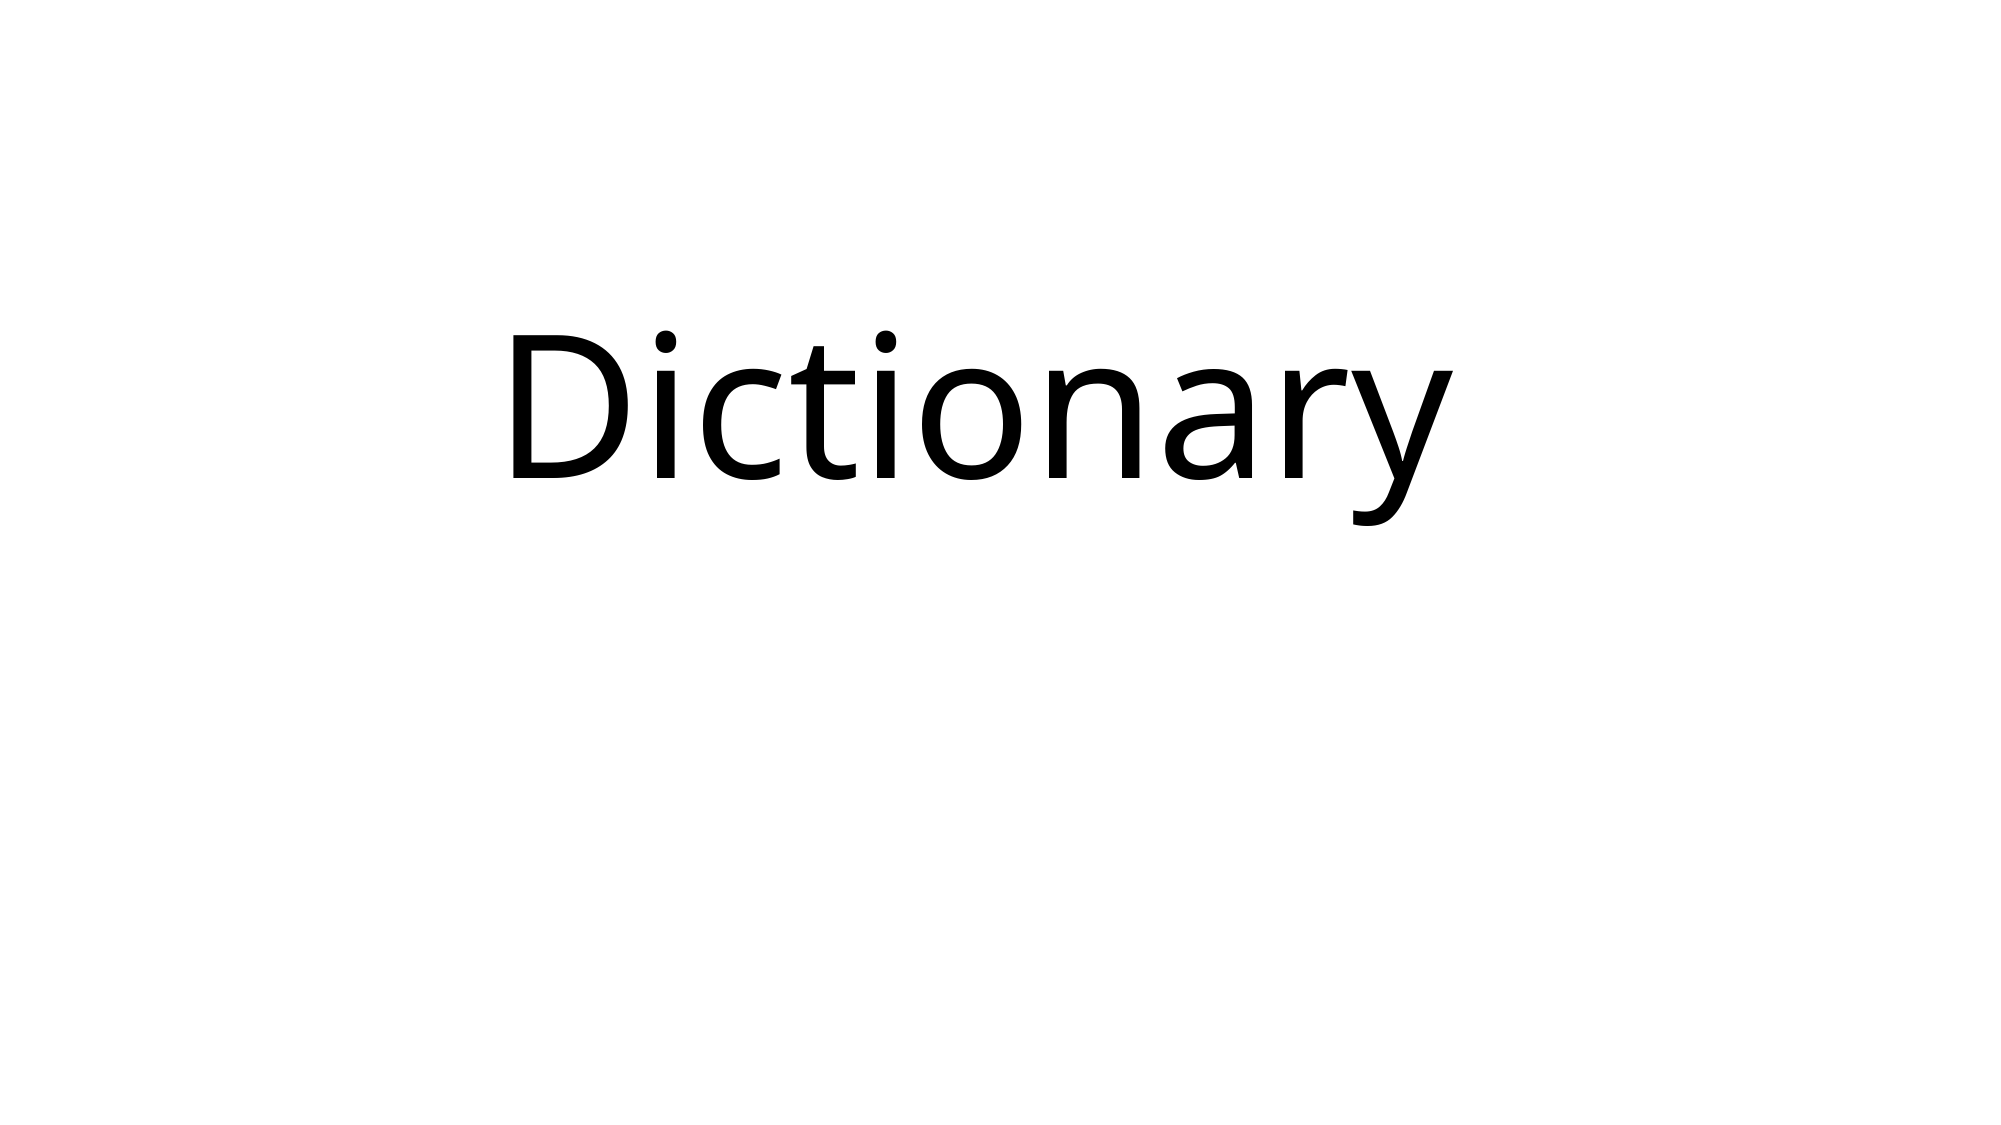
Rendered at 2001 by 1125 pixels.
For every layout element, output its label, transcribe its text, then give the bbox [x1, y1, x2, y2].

title Dictionary [249, 193, 1750, 530]
